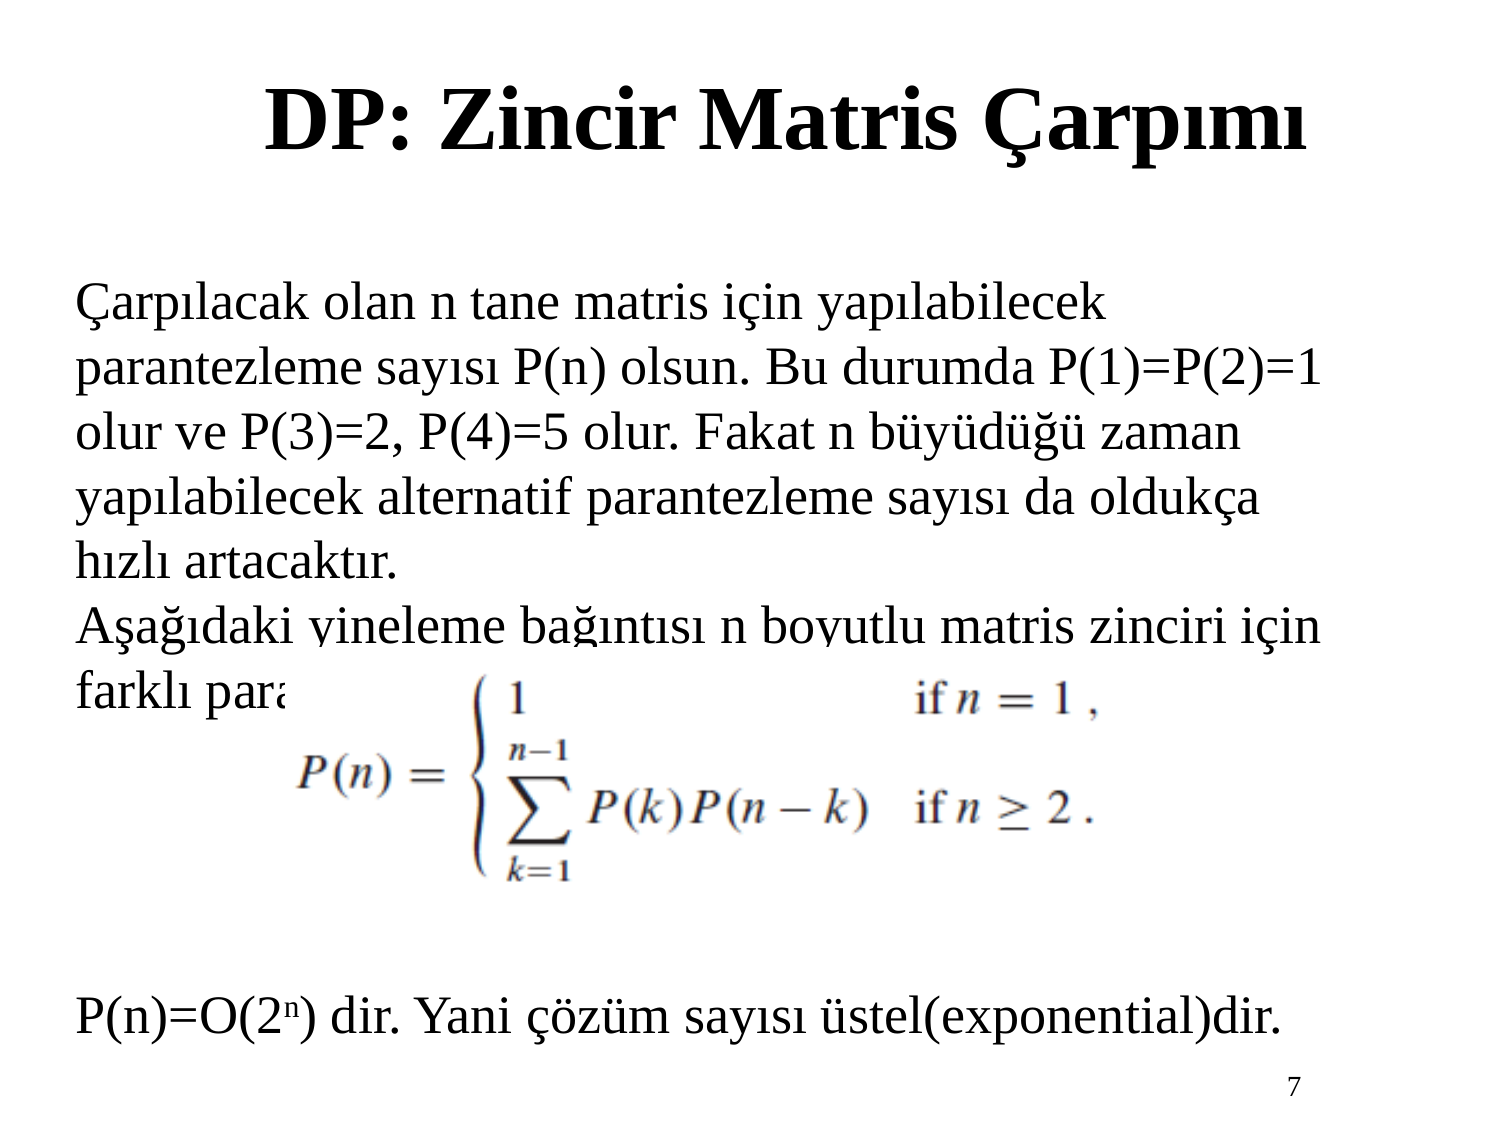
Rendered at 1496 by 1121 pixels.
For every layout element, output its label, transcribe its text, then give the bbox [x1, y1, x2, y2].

picture [285, 647, 1124, 899]
title DP: Zincir Matris Çarpımı [262, 2, 1496, 248]
slide_number 7 [1284, 1067, 1375, 1104]
text_box Çarpılacak olan n tane matris için yapılabilecek parantezleme sayısı P(n) olsun. Bu durumda P(1)=P(2)=1 olur ve P(3)=2, P(4)=5 olur. Fakat n büyüdüğü zaman yapılabilecek alternatif parantezleme sayısı da oldukça hızlı artacaktır. Aşağıdaki yineleme bağıntısı n boyutlu matris zinciri için farklı parantezleme sayısını verir. P(n)=O(2n) dir. Yani çözüm sayısı üstel(exponential)dir. [60, 257, 1386, 1052]
